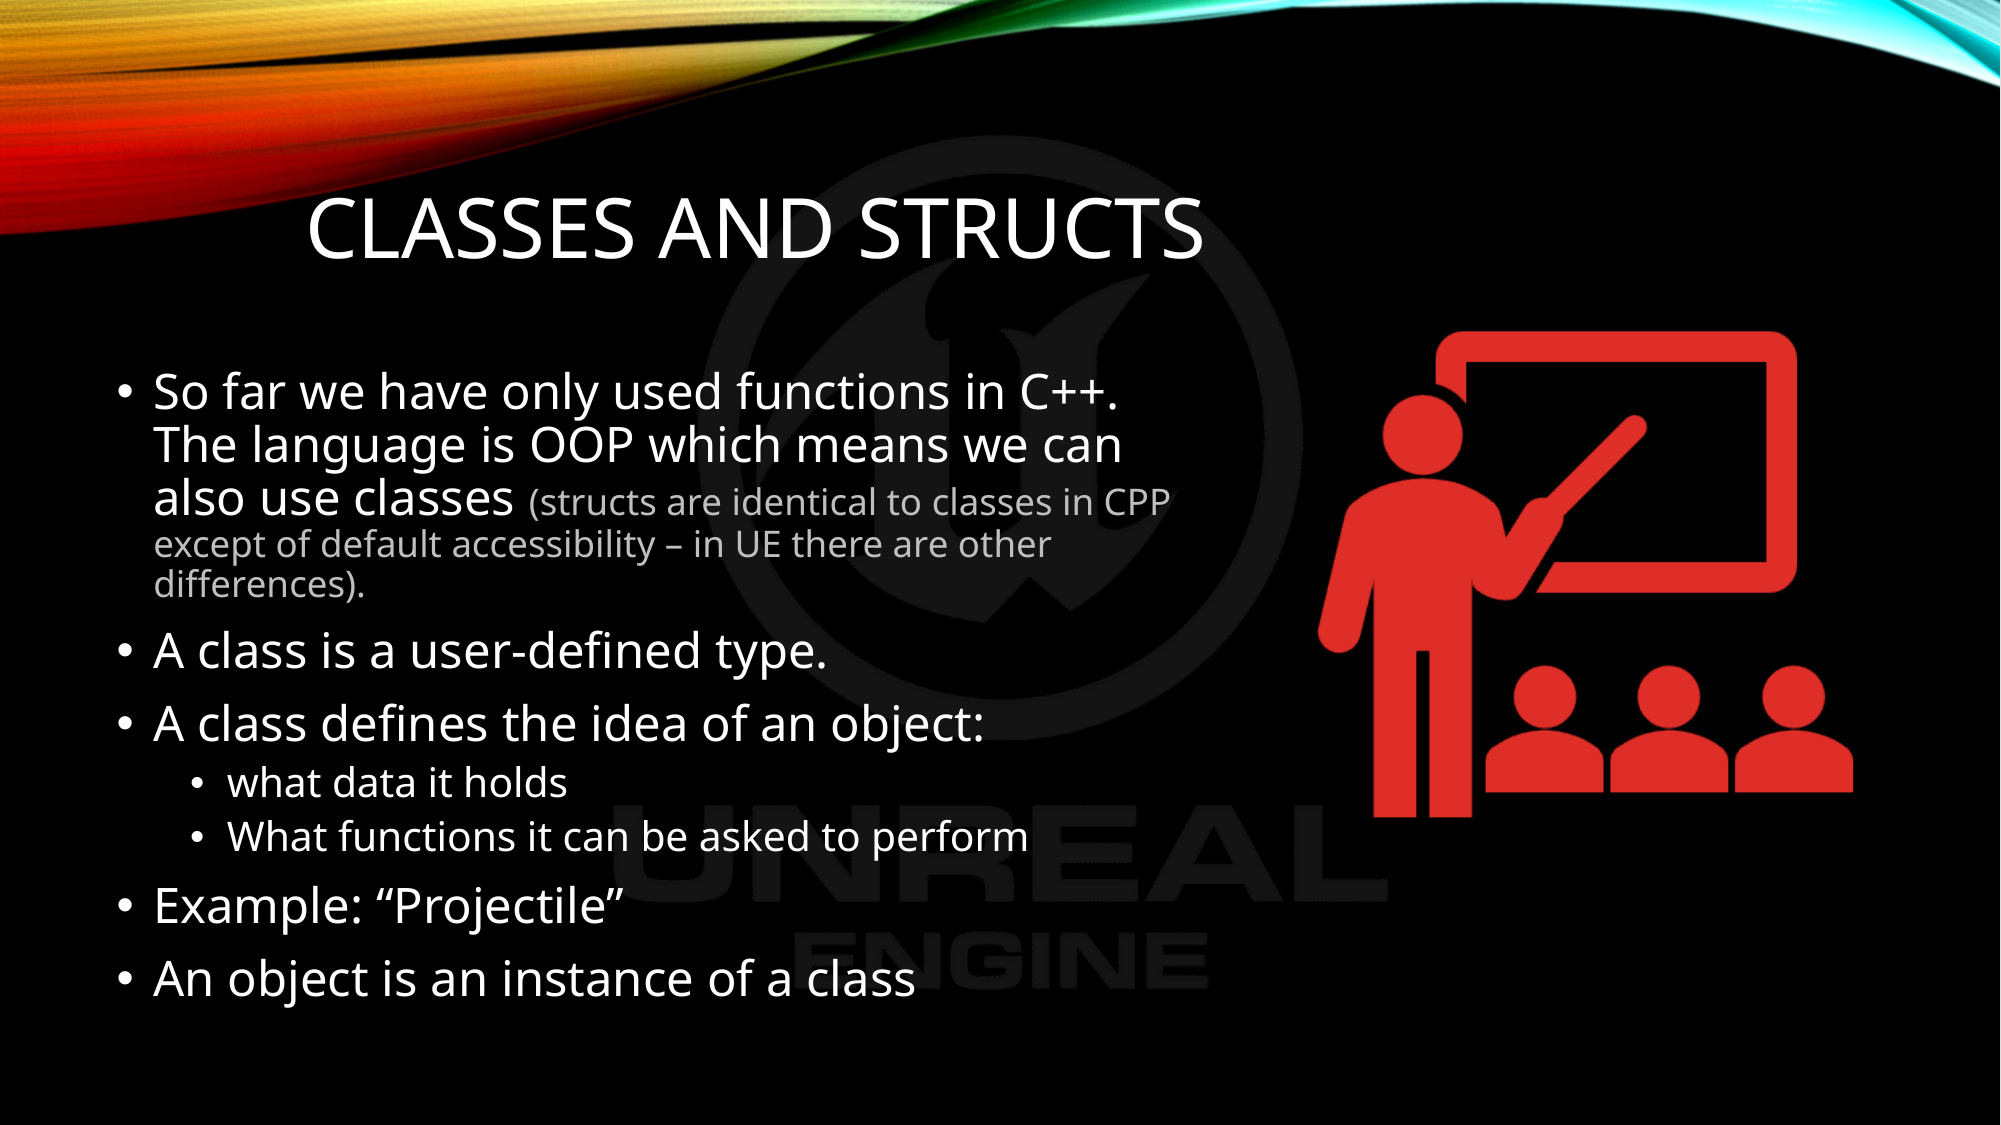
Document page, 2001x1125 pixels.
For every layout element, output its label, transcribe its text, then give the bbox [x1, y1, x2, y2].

picture [0, 0, 2001, 1125]
list So far we have only used functions in C++. The language is OOP which means we can also use classes (structs are identical to classes in CPP except of default accessibility – in UE there are other differences). A class is a user-defined type. A class defines the idea of an object: what data it holds What functions it can be asked to perform Example: “Projectile” An object is an instance of a class [101, 360, 1223, 1021]
title Classes and structs [101, 125, 1223, 338]
